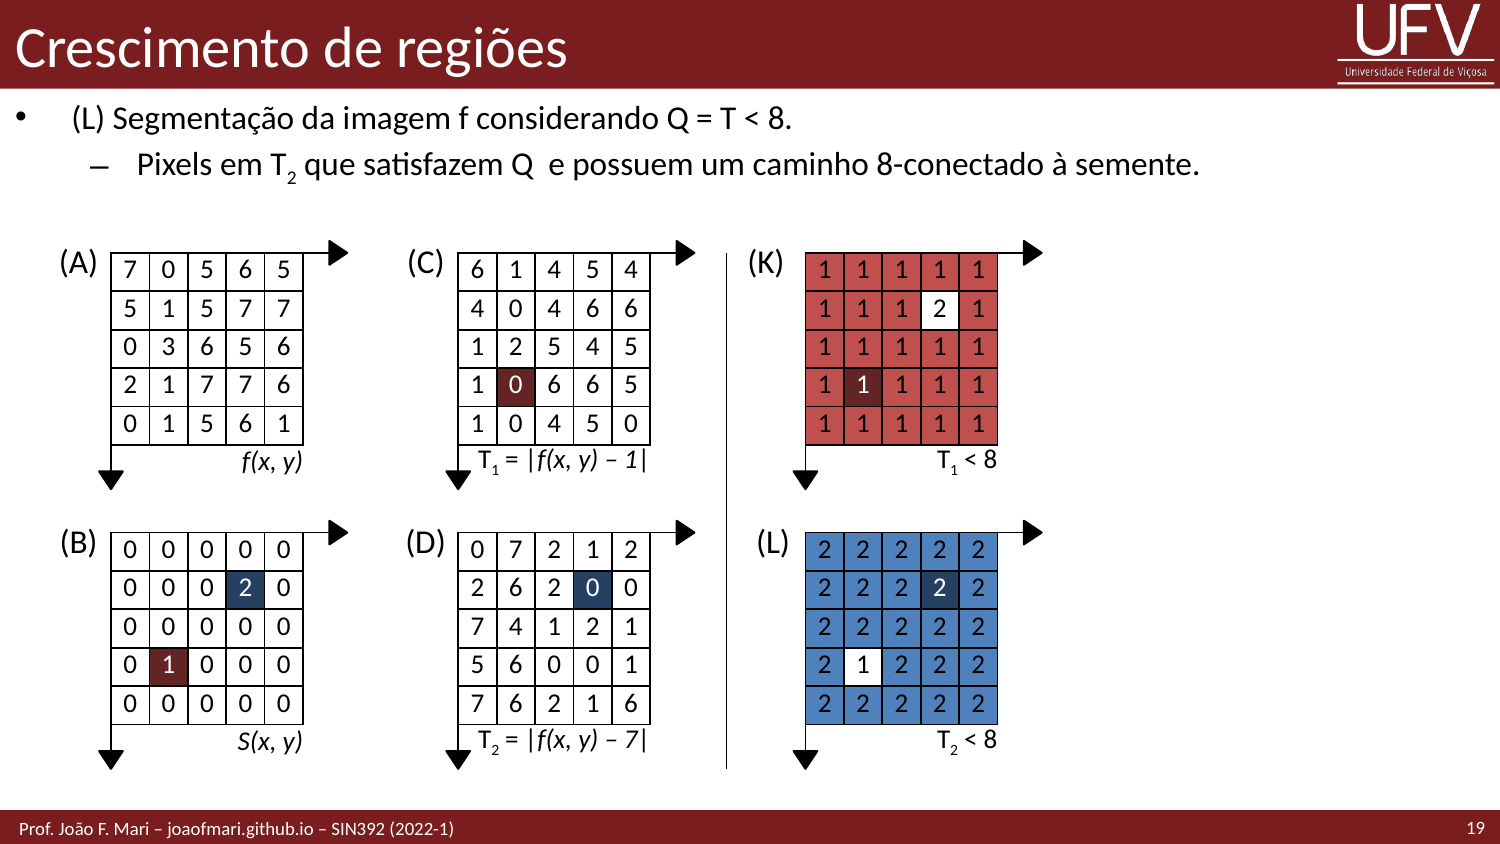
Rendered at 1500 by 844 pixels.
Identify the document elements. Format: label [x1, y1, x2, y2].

table_cell [227, 292, 264, 329]
table_cell [536, 610, 573, 647]
table_cell [845, 649, 881, 685]
table_cell [498, 369, 534, 406]
table_header [883, 254, 920, 290]
table_header [536, 533, 573, 570]
table_cell [845, 292, 881, 329]
table_header [150, 533, 187, 570]
text_box [97, 748, 125, 771]
table_cell [150, 369, 187, 406]
table_cell [227, 572, 264, 608]
table_header [845, 254, 881, 290]
text_box [444, 469, 465, 492]
table_cell [459, 687, 496, 724]
table_header [189, 533, 225, 570]
table_cell [459, 291, 689, 483]
table_cell [265, 687, 302, 724]
table_cell [498, 292, 534, 329]
table_cell [806, 369, 843, 406]
table_cell [806, 687, 843, 724]
table_header [651, 254, 689, 291]
title [0, 0, 1500, 88]
text_box [1021, 239, 1044, 260]
table_cell [112, 369, 149, 406]
table_cell [459, 331, 496, 367]
table_header [304, 533, 341, 571]
table_header [960, 254, 997, 290]
table_cell [922, 292, 958, 329]
table_cell [960, 292, 997, 329]
table_cell [189, 292, 225, 329]
footer [0, 812, 1034, 844]
table_cell [189, 687, 225, 724]
table_header [922, 254, 958, 290]
text_box [750, 519, 796, 561]
table_cell [845, 687, 881, 724]
table_header [459, 254, 496, 290]
table_cell [574, 687, 611, 724]
table_cell [845, 331, 881, 367]
table_cell [189, 369, 225, 406]
table_cell [536, 292, 573, 329]
text_box [403, 518, 448, 561]
table_cell [112, 331, 149, 367]
table_cell [922, 369, 958, 406]
table_cell [845, 407, 881, 444]
table_cell [613, 331, 649, 367]
table_header [536, 254, 573, 290]
text_box [97, 469, 125, 492]
table_cell [112, 292, 149, 329]
table_cell [845, 369, 881, 406]
table_cell [883, 407, 920, 444]
table_cell [883, 610, 920, 647]
table_cell [960, 407, 997, 444]
table_cell [883, 572, 920, 608]
table_cell [189, 610, 225, 647]
table_header [498, 533, 534, 570]
table_cell [806, 572, 843, 608]
table_cell [112, 610, 149, 647]
table_cell [227, 369, 264, 406]
table_cell [189, 407, 225, 444]
table_cell [806, 292, 843, 329]
table_cell [922, 610, 958, 647]
table_cell [613, 369, 649, 406]
table_cell [498, 572, 534, 608]
table_cell [265, 292, 302, 329]
table_cell [150, 407, 187, 444]
table_header [613, 533, 649, 570]
table_cell [536, 687, 573, 724]
table_cell [189, 649, 225, 685]
table_header [265, 254, 302, 290]
table_cell [883, 649, 920, 685]
table_cell [883, 331, 920, 367]
table_cell [883, 369, 920, 406]
text_box [403, 239, 448, 281]
table_cell [613, 610, 649, 647]
table_cell [806, 571, 1036, 763]
table_header [613, 254, 649, 290]
table_cell [265, 649, 302, 685]
table_header [189, 254, 225, 290]
table_cell [150, 610, 187, 647]
table_cell [227, 649, 264, 685]
table_cell [265, 572, 302, 608]
table_cell [265, 331, 302, 367]
table_header [806, 533, 843, 570]
table_cell [922, 649, 958, 685]
table_cell [883, 292, 920, 329]
table_cell [112, 649, 149, 685]
table_cell [613, 572, 649, 608]
slide_number [1328, 811, 1500, 844]
table_cell [613, 687, 649, 724]
table_cell [536, 407, 573, 444]
table_cell [459, 649, 496, 685]
table_cell [189, 572, 225, 608]
table_cell [536, 649, 573, 685]
table_cell [574, 369, 611, 406]
table_cell [574, 292, 611, 329]
table_cell [922, 331, 958, 367]
table_header [227, 533, 264, 570]
text_box [56, 239, 101, 281]
table_header [227, 254, 264, 290]
text_box [736, 239, 796, 281]
table_cell [498, 610, 534, 647]
table_cell [574, 649, 611, 685]
table_cell [150, 649, 187, 685]
table_cell [112, 571, 341, 763]
table_cell [536, 369, 573, 406]
table_cell [574, 572, 611, 608]
table_cell [498, 687, 534, 724]
table_cell [112, 572, 149, 608]
text_box [1021, 518, 1044, 547]
table_header [574, 254, 611, 290]
table_cell [150, 572, 187, 608]
table_cell [265, 610, 302, 647]
table_cell [922, 572, 958, 608]
table_header [459, 533, 496, 570]
table_header [304, 254, 341, 291]
table_cell [227, 331, 264, 367]
table_cell [459, 407, 496, 444]
table_cell [806, 649, 843, 685]
table_cell [806, 610, 843, 647]
table_cell [227, 610, 264, 647]
table_header [112, 254, 149, 290]
table_cell [574, 331, 611, 367]
table_cell [112, 291, 341, 483]
table_cell [845, 610, 881, 647]
table_cell [112, 687, 149, 724]
table_cell [960, 572, 997, 608]
list [0, 88, 1500, 210]
table_header [112, 533, 149, 570]
text_box [791, 748, 820, 771]
text_box [674, 518, 697, 539]
table_cell [536, 572, 573, 608]
table_cell [960, 687, 997, 724]
table_cell [227, 407, 264, 444]
text_box [444, 748, 465, 771]
table_cell [459, 610, 496, 647]
text_box [327, 518, 350, 547]
table_cell [112, 407, 149, 444]
table_cell [960, 649, 997, 685]
table_cell [613, 407, 649, 444]
table_cell [265, 407, 302, 444]
table_cell [498, 407, 534, 444]
table_header [998, 254, 1036, 291]
table_cell [150, 687, 187, 724]
table_cell [227, 687, 264, 724]
table_header [150, 254, 187, 290]
table_cell [574, 610, 611, 647]
text_box [327, 239, 350, 267]
table_header [265, 533, 302, 570]
table_cell [459, 292, 496, 329]
table_header [498, 254, 534, 290]
table_cell [960, 610, 997, 647]
table_cell [574, 407, 611, 444]
table_cell [960, 369, 997, 406]
table_header [574, 533, 611, 570]
table_cell [150, 292, 187, 329]
table_cell [265, 369, 302, 406]
table_header [883, 533, 920, 570]
table_cell [536, 331, 573, 367]
table_cell [498, 331, 534, 367]
table_cell [459, 571, 689, 763]
table_header [806, 254, 843, 290]
table_cell [459, 369, 496, 406]
table_header [998, 533, 1036, 571]
text_box [791, 469, 813, 492]
table_cell [960, 331, 997, 367]
table_cell [189, 331, 225, 367]
text_box [674, 239, 697, 259]
table_cell [922, 687, 958, 724]
text_box [56, 519, 101, 561]
table_header [922, 533, 958, 570]
table_cell [806, 291, 1036, 483]
table_cell [459, 572, 496, 608]
table_cell [613, 649, 649, 685]
table_cell [806, 331, 843, 367]
table_cell [845, 572, 881, 608]
table_cell [883, 687, 920, 724]
table_cell [806, 407, 843, 444]
table_cell [150, 331, 187, 367]
table_cell [922, 407, 958, 444]
table_cell [613, 292, 649, 329]
table_header [960, 533, 997, 570]
table_cell [498, 649, 534, 685]
table_header [651, 533, 689, 571]
table_header [845, 533, 881, 570]
